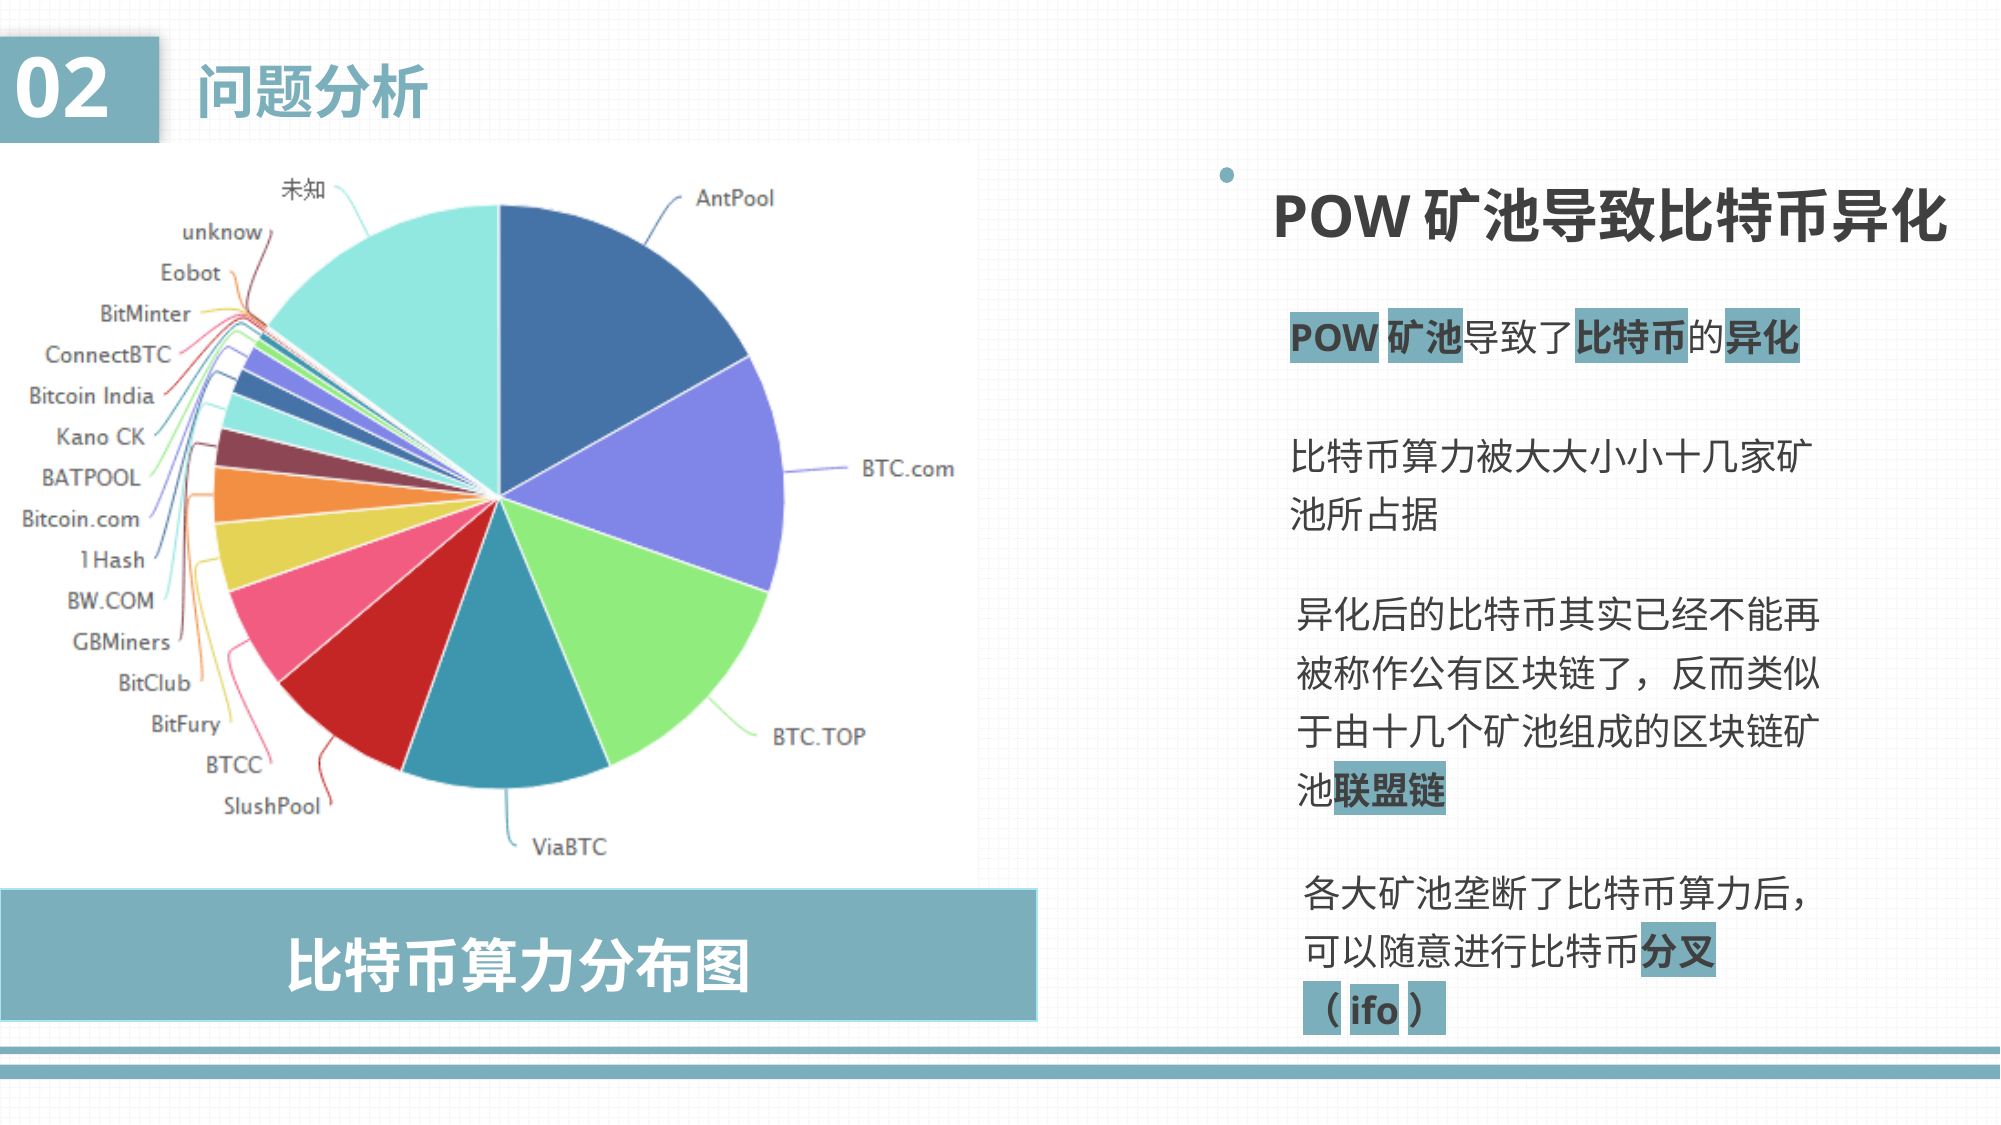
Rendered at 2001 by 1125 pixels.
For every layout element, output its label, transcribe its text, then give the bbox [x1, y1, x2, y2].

text_box 比特币算力被大大小小十几家矿池所占据 [1274, 412, 1838, 544]
text_box 比特币算力分布图 [270, 901, 767, 1007]
text_box 各大矿池垄断了比特币算力后，可以随意进行比特币分叉（ifo） [1288, 848, 1852, 1040]
text_box POW矿池导致比特币异化 [1256, 151, 1963, 257]
text_box [0, 888, 1038, 1022]
text_box POW矿池导致了比特币的异化 [1274, 293, 1919, 367]
list 问题分析 [182, 36, 1238, 144]
text_box 异化后的比特币其实已经不能再被称作公有区块链了，反而类似于由十几个矿池组成的区块链矿池联盟链 [1281, 570, 1859, 819]
text_box [1218, 166, 1236, 185]
list 02 [0, 36, 160, 143]
picture [0, 0, 2001, 1125]
